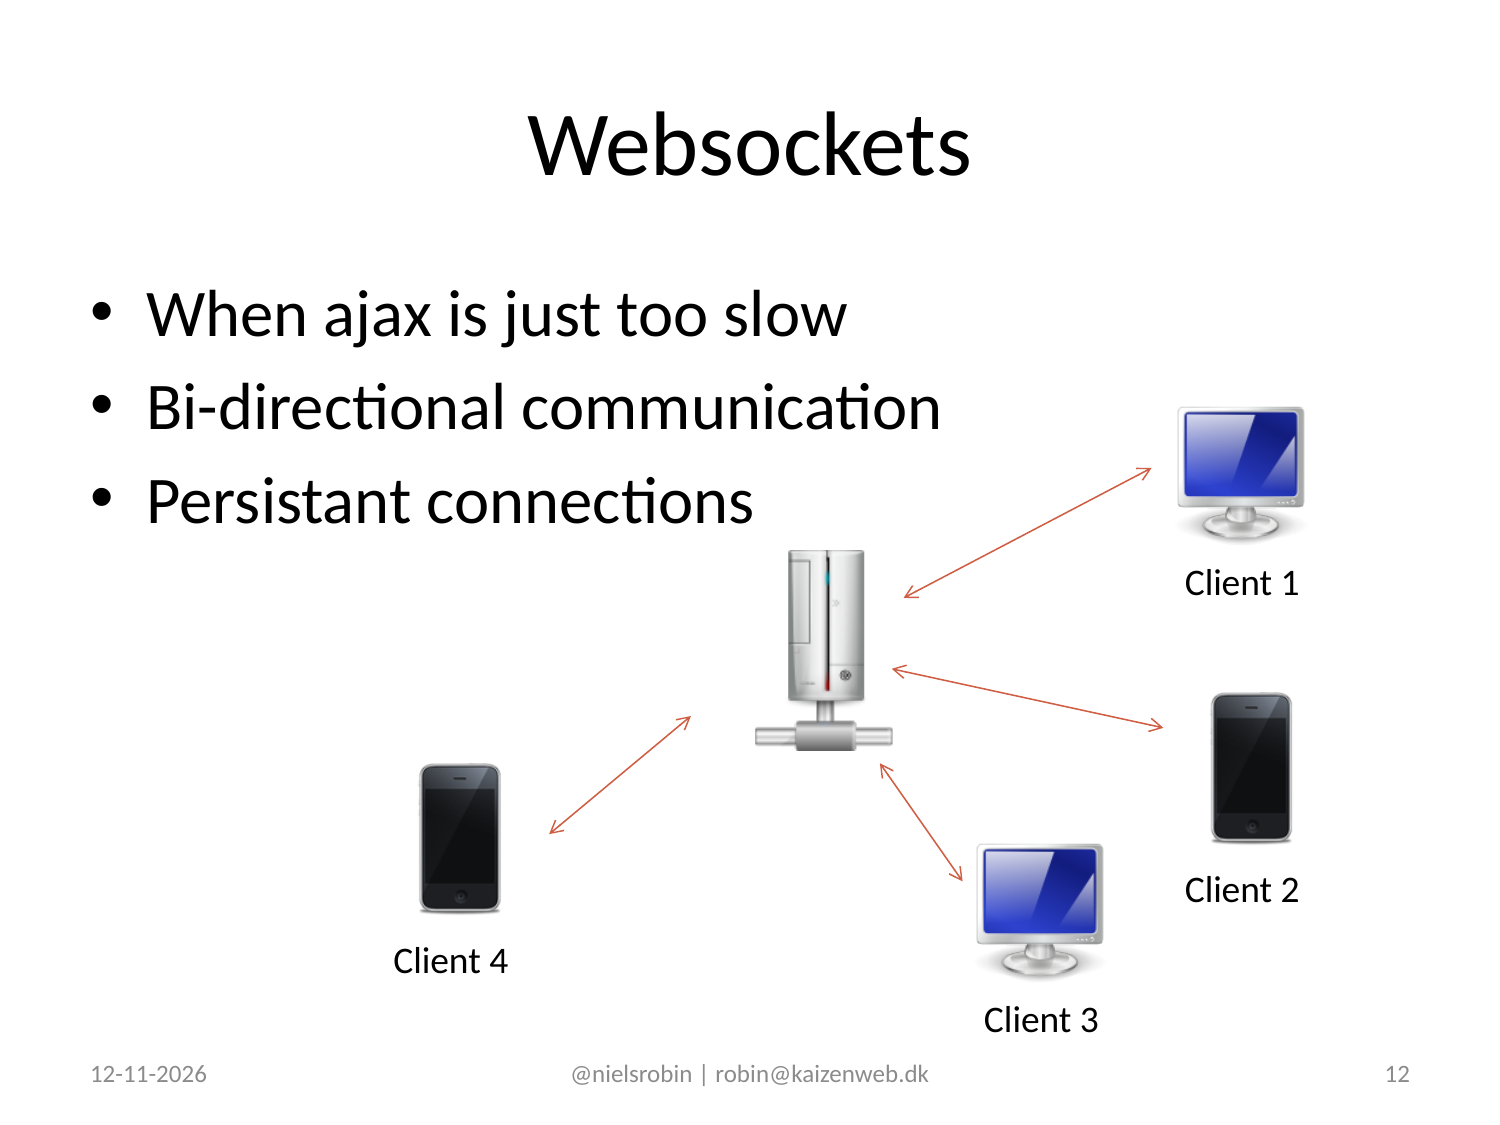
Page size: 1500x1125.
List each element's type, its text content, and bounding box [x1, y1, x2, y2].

text_box Client 3 [969, 994, 1117, 1048]
text_box Client 4 [378, 928, 526, 989]
picture [1174, 692, 1329, 846]
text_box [548, 715, 692, 835]
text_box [891, 668, 1164, 729]
text_box Client 1 [1170, 557, 1317, 611]
list When ajax is just too slow Bi-directional communication Persistant connections [75, 262, 1425, 1005]
picture [726, 550, 927, 751]
picture [383, 763, 537, 917]
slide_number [75, 1042, 425, 1103]
footer @nielsrobin | robin@kaizenweb.dk [512, 1042, 988, 1103]
slide_number 12 [1074, 1042, 1425, 1103]
picture [1163, 396, 1317, 551]
text_box Client 2 [1170, 857, 1317, 918]
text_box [903, 467, 1152, 599]
picture [962, 833, 1116, 988]
title Websockets [75, 45, 1425, 233]
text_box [879, 762, 963, 882]
